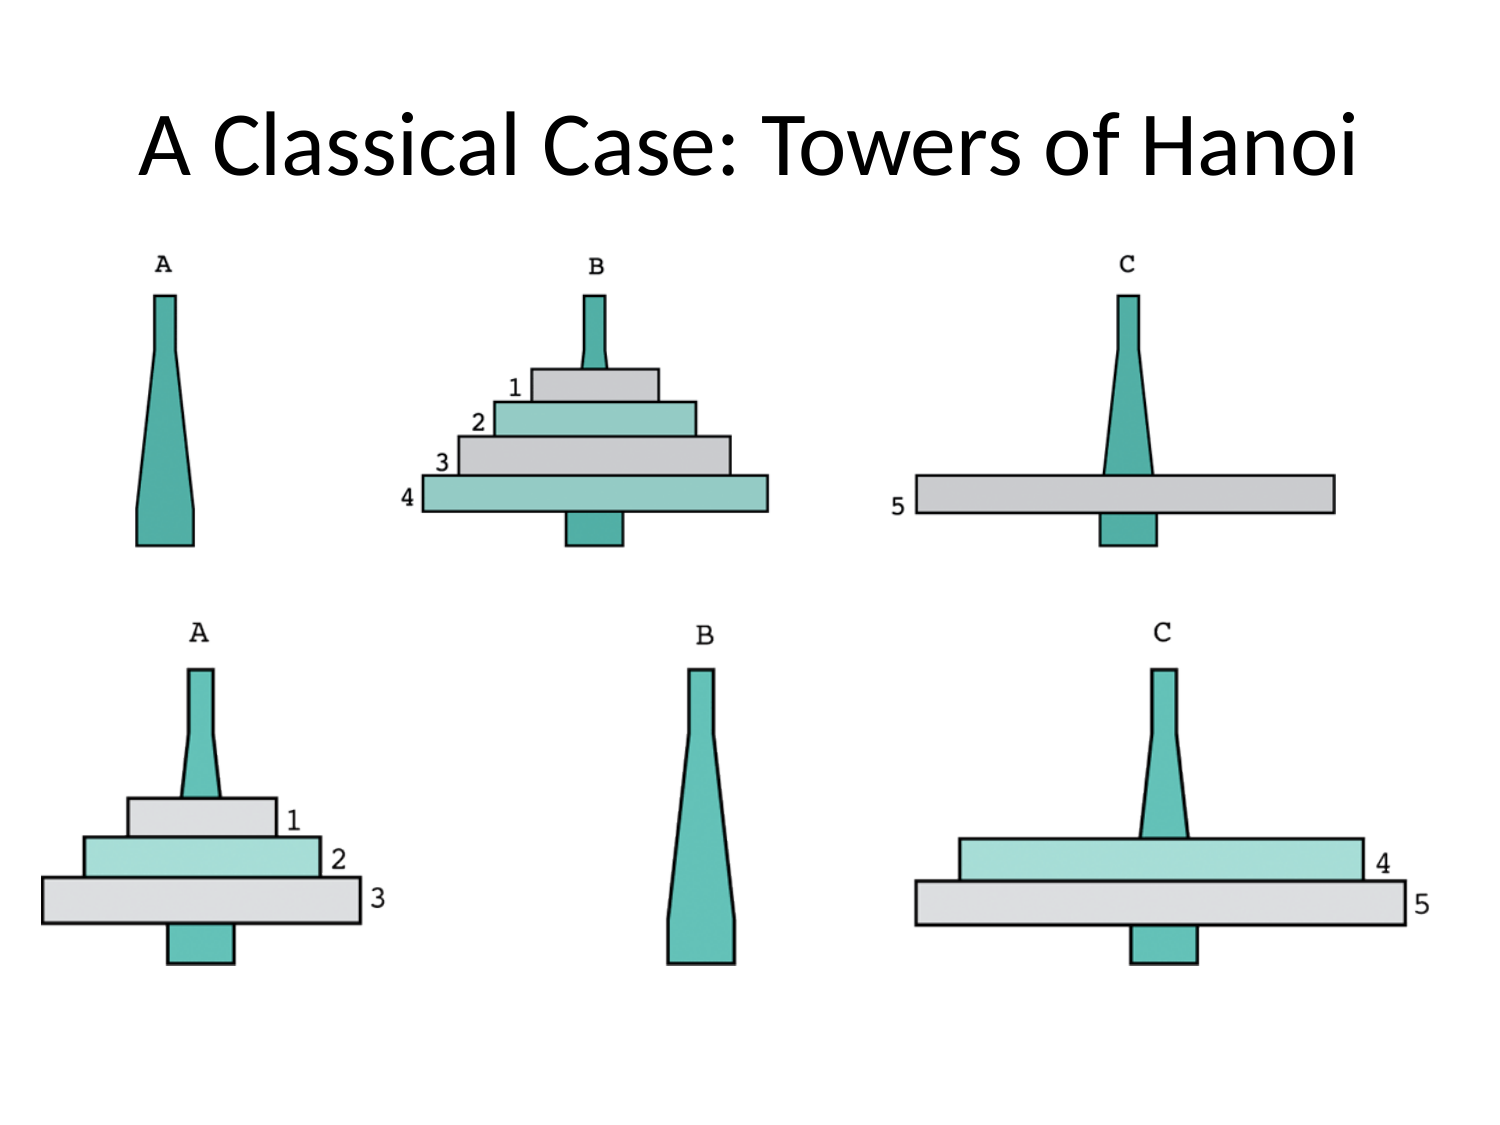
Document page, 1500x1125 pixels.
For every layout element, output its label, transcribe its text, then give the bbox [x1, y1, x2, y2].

picture [135, 243, 1336, 548]
title A Classical Case: Towers of Hanoi [75, 45, 1425, 233]
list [40, 609, 1442, 966]
